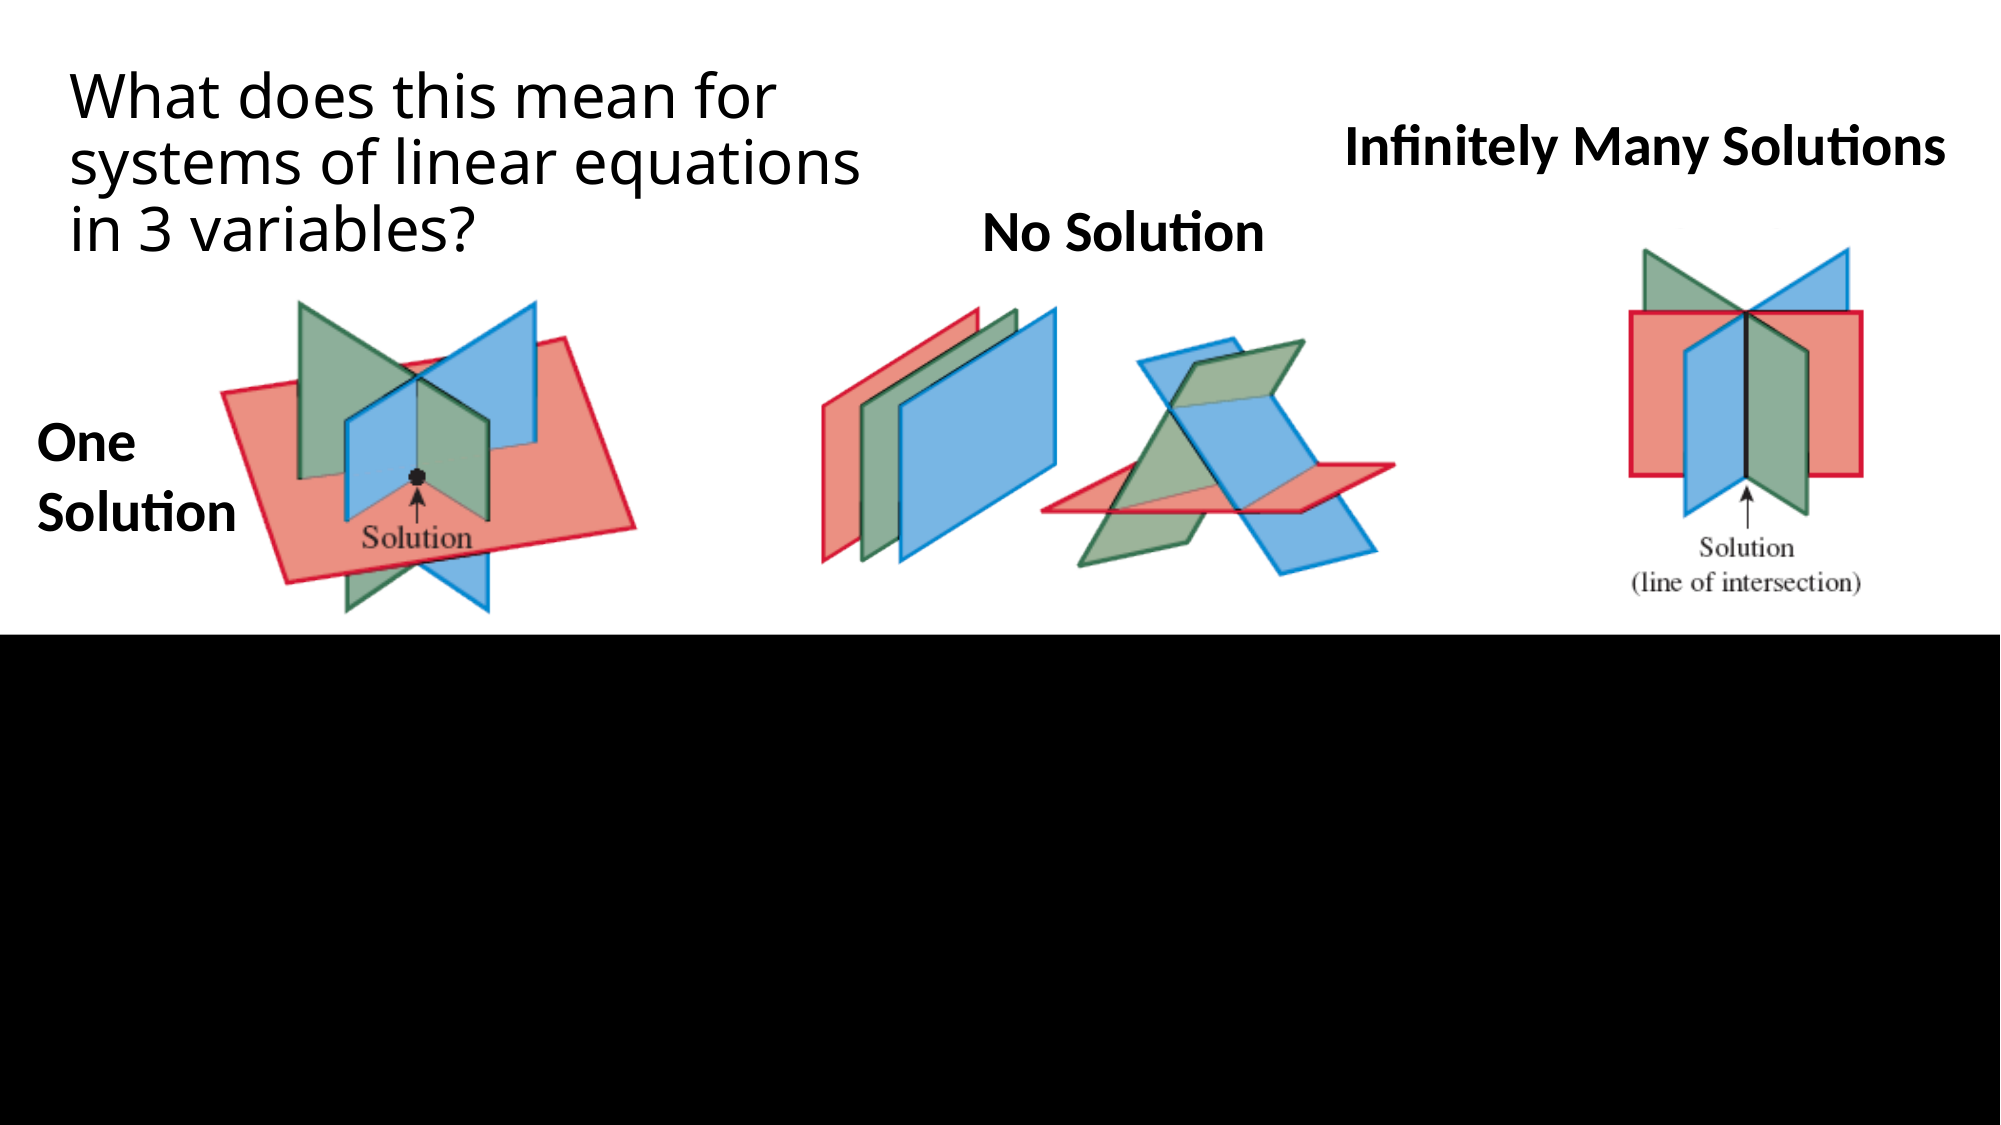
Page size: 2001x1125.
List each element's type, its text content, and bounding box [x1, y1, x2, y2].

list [204, 275, 677, 662]
text_box No Solution [967, 185, 1281, 271]
picture [801, 289, 1411, 591]
text_box One Solution [22, 395, 204, 550]
text_box [0, 634, 2000, 1125]
text_box Infinitely Many Solutions [1329, 100, 1962, 185]
picture [1538, 228, 1946, 614]
title What does this mean for systems of linear equations in 3 variables? [54, 55, 917, 274]
